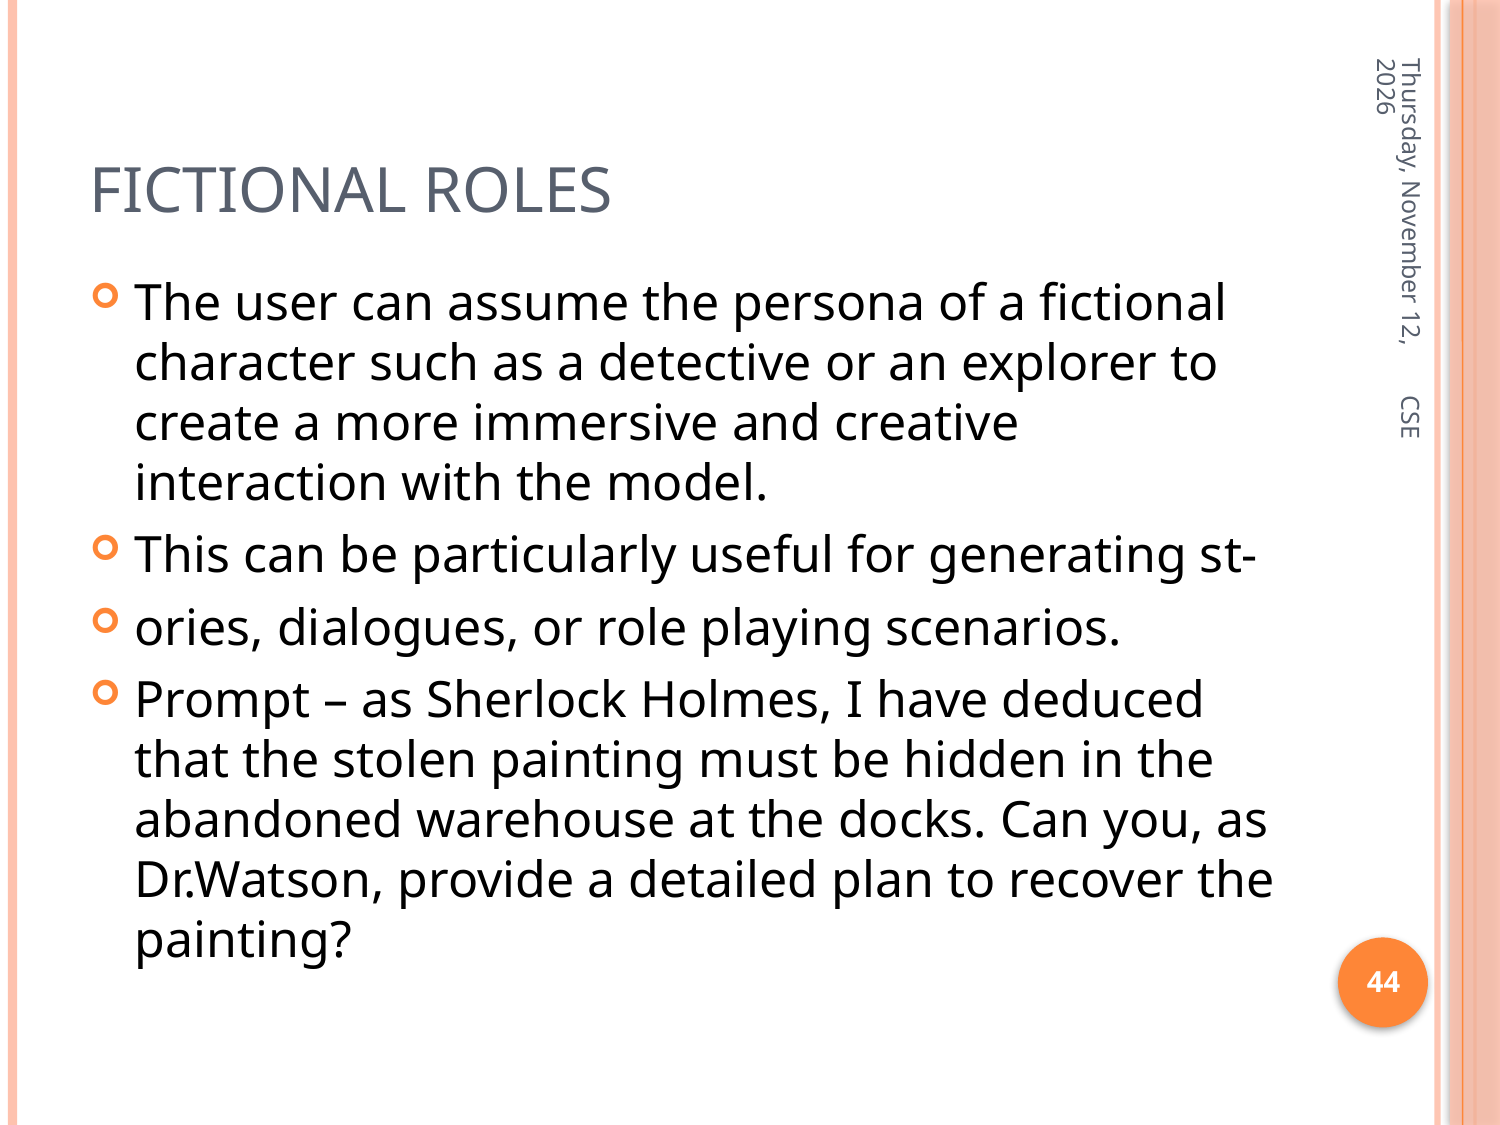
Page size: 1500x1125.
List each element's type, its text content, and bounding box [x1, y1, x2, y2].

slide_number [1378, 43, 1442, 374]
title Fictional roles [75, 45, 1300, 233]
slide_number 44 [1333, 940, 1434, 1027]
footer CSE [1379, 380, 1440, 906]
list The user can assume the persona of a fictional character such as a detective or an explorer to create a more immersive and creative interaction with the model. This can be particularly useful for generating st- ories, dialogues, or role playing scenarios. Prompt – as Sherlock Holmes, I have deduced that the stolen painting must be hidden in the abandoned warehouse at the docks. Can you, as Dr.Watson, provide a detailed plan to recover the painting? [75, 262, 1300, 1062]
